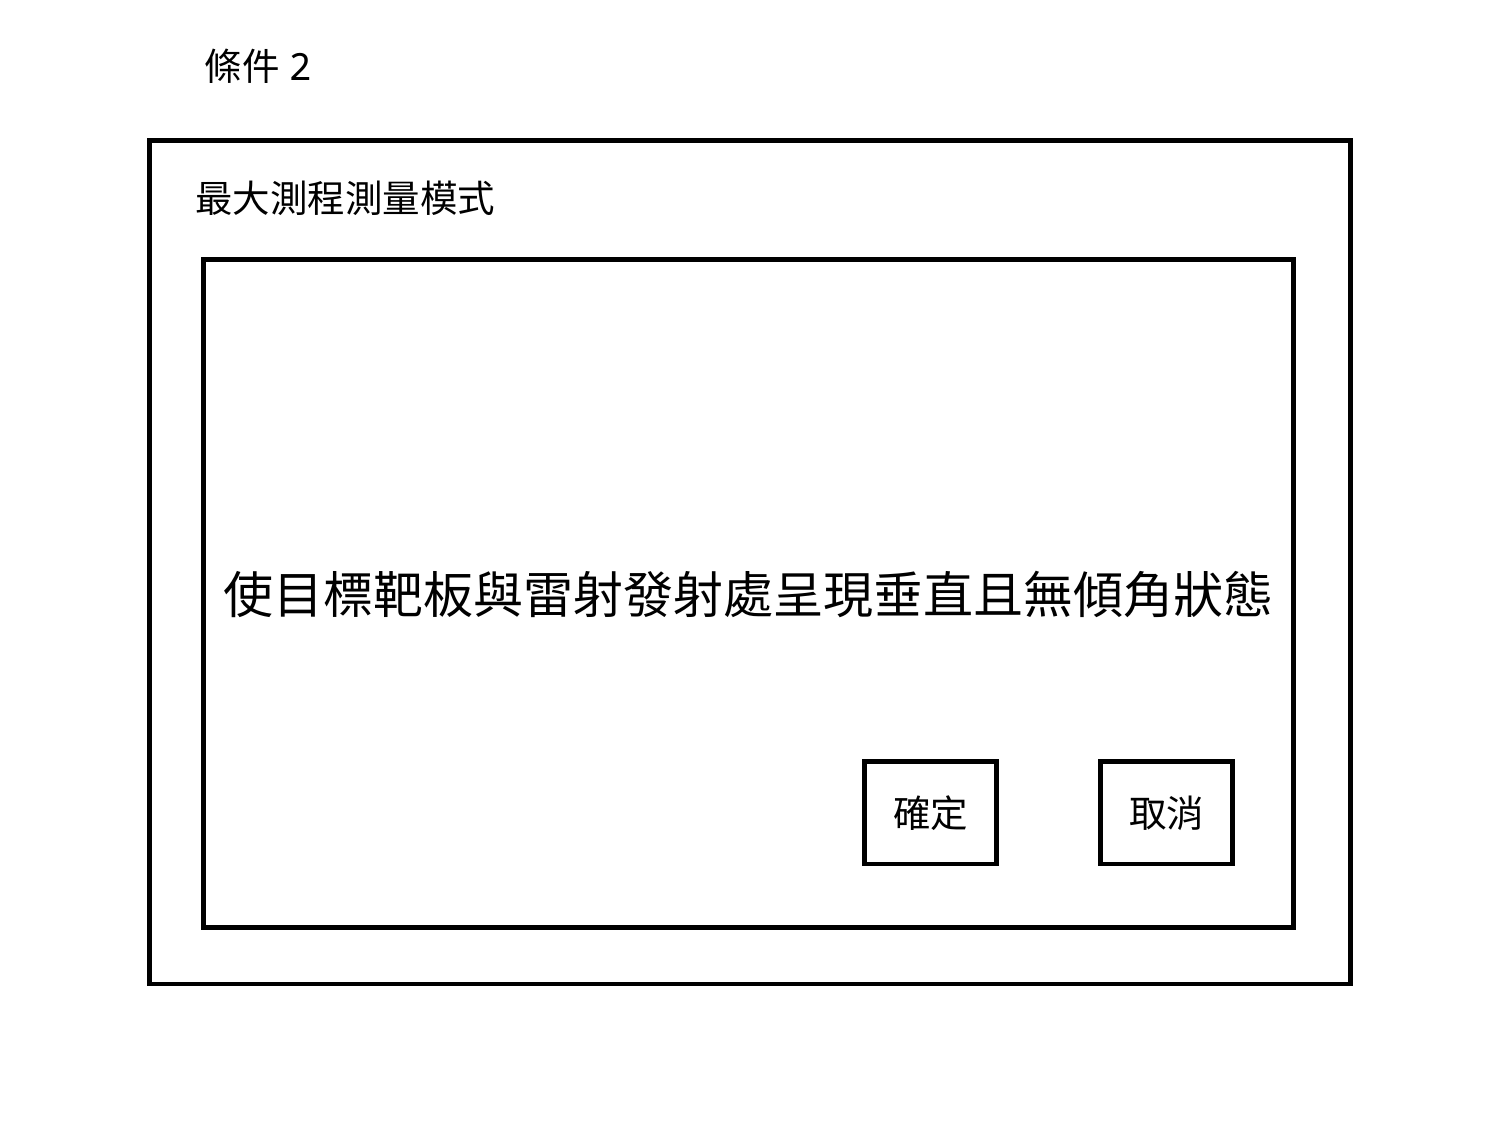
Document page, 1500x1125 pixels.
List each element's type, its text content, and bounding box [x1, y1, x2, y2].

text_box 使目標靶板與雷射發射處呈現垂直且無傾角狀態 [202, 258, 1294, 928]
text_box 條件2 [190, 35, 327, 96]
text_box 測量模式 [148, 140, 1352, 985]
text_box 取消 [1100, 761, 1233, 865]
text_box 最大測程測量模式 [180, 167, 511, 227]
text_box 確定 [864, 761, 997, 865]
